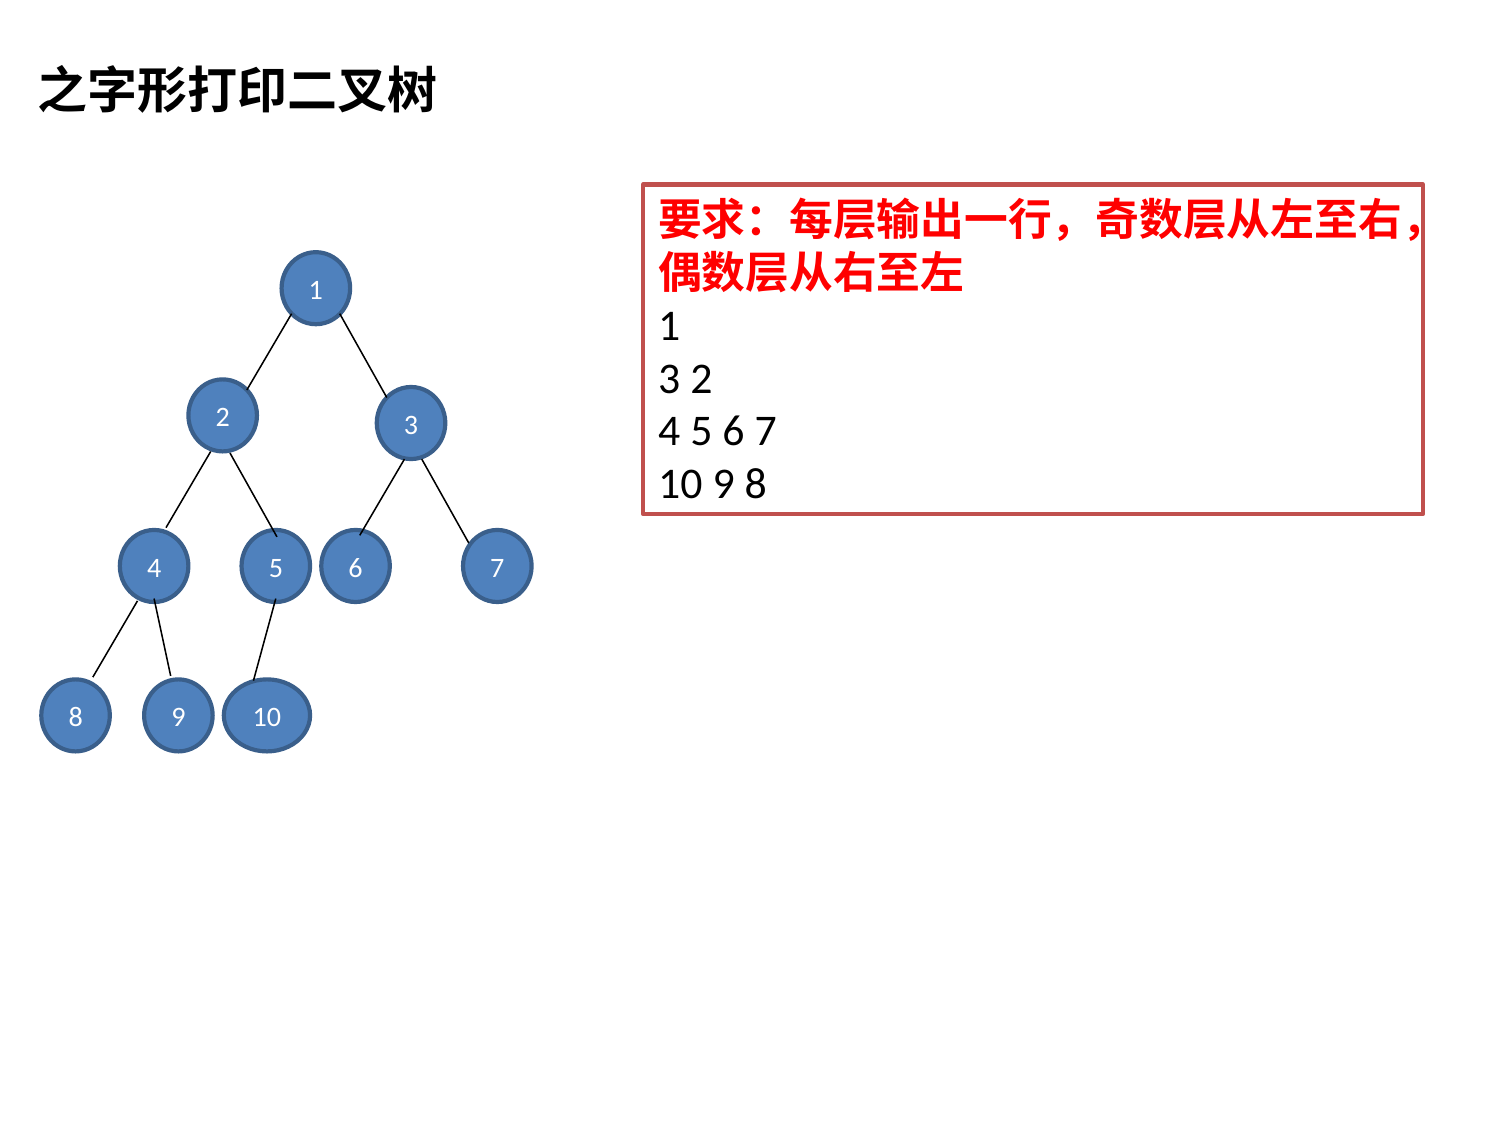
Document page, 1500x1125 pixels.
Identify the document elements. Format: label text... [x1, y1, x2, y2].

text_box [339, 313, 387, 398]
text_box 7 [460, 527, 534, 605]
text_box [253, 601, 276, 681]
text_box 10 [221, 679, 313, 754]
text_box 4 [117, 527, 191, 604]
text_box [246, 313, 292, 391]
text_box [359, 458, 405, 536]
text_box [92, 600, 138, 678]
text_box 3 [374, 384, 448, 462]
text_box 6 [319, 527, 392, 605]
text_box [165, 451, 211, 528]
text_box 要求：每层输出一行，奇数层从左至右，偶数层从右至左 1 3 2 4 5 6 7 10 9 8 [641, 182, 1425, 516]
text_box 之字形打印二叉树 [22, 51, 453, 127]
text_box 5 [239, 528, 313, 604]
text_box 8 [39, 677, 112, 754]
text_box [153, 601, 171, 677]
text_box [421, 458, 469, 544]
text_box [229, 452, 278, 538]
text_box 1 [279, 250, 353, 327]
text_box 9 [142, 677, 215, 754]
text_box 2 [186, 377, 260, 454]
